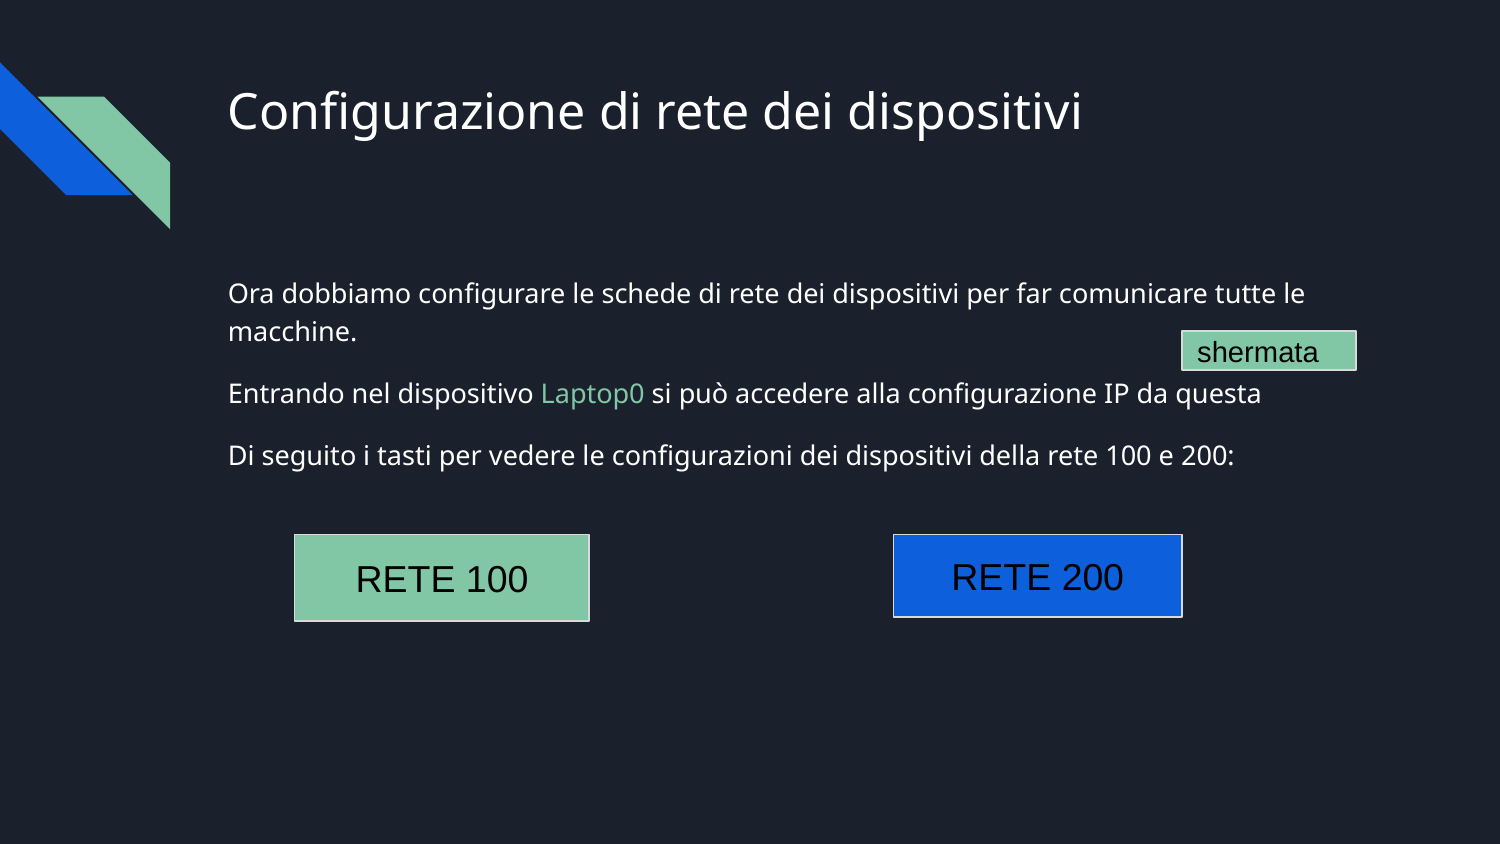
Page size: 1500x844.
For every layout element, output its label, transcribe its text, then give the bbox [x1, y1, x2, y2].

title Configurazione di rete dei dispositivi [212, 64, 1368, 215]
text_box RETE 200 [893, 534, 1183, 618]
list Ora dobbiamo configurare le schede di rete dei dispositivi per far comunicare tutte le macchine. Entrando nel dispositivo Laptop0 si può accedere alla configurazione IP da questa Di seguito i tasti per vedere le configurazioni dei dispositivi della rete 100 e 200: [212, 257, 1368, 735]
text_box shermata [1182, 331, 1357, 371]
text_box RETE 100 [294, 534, 590, 621]
